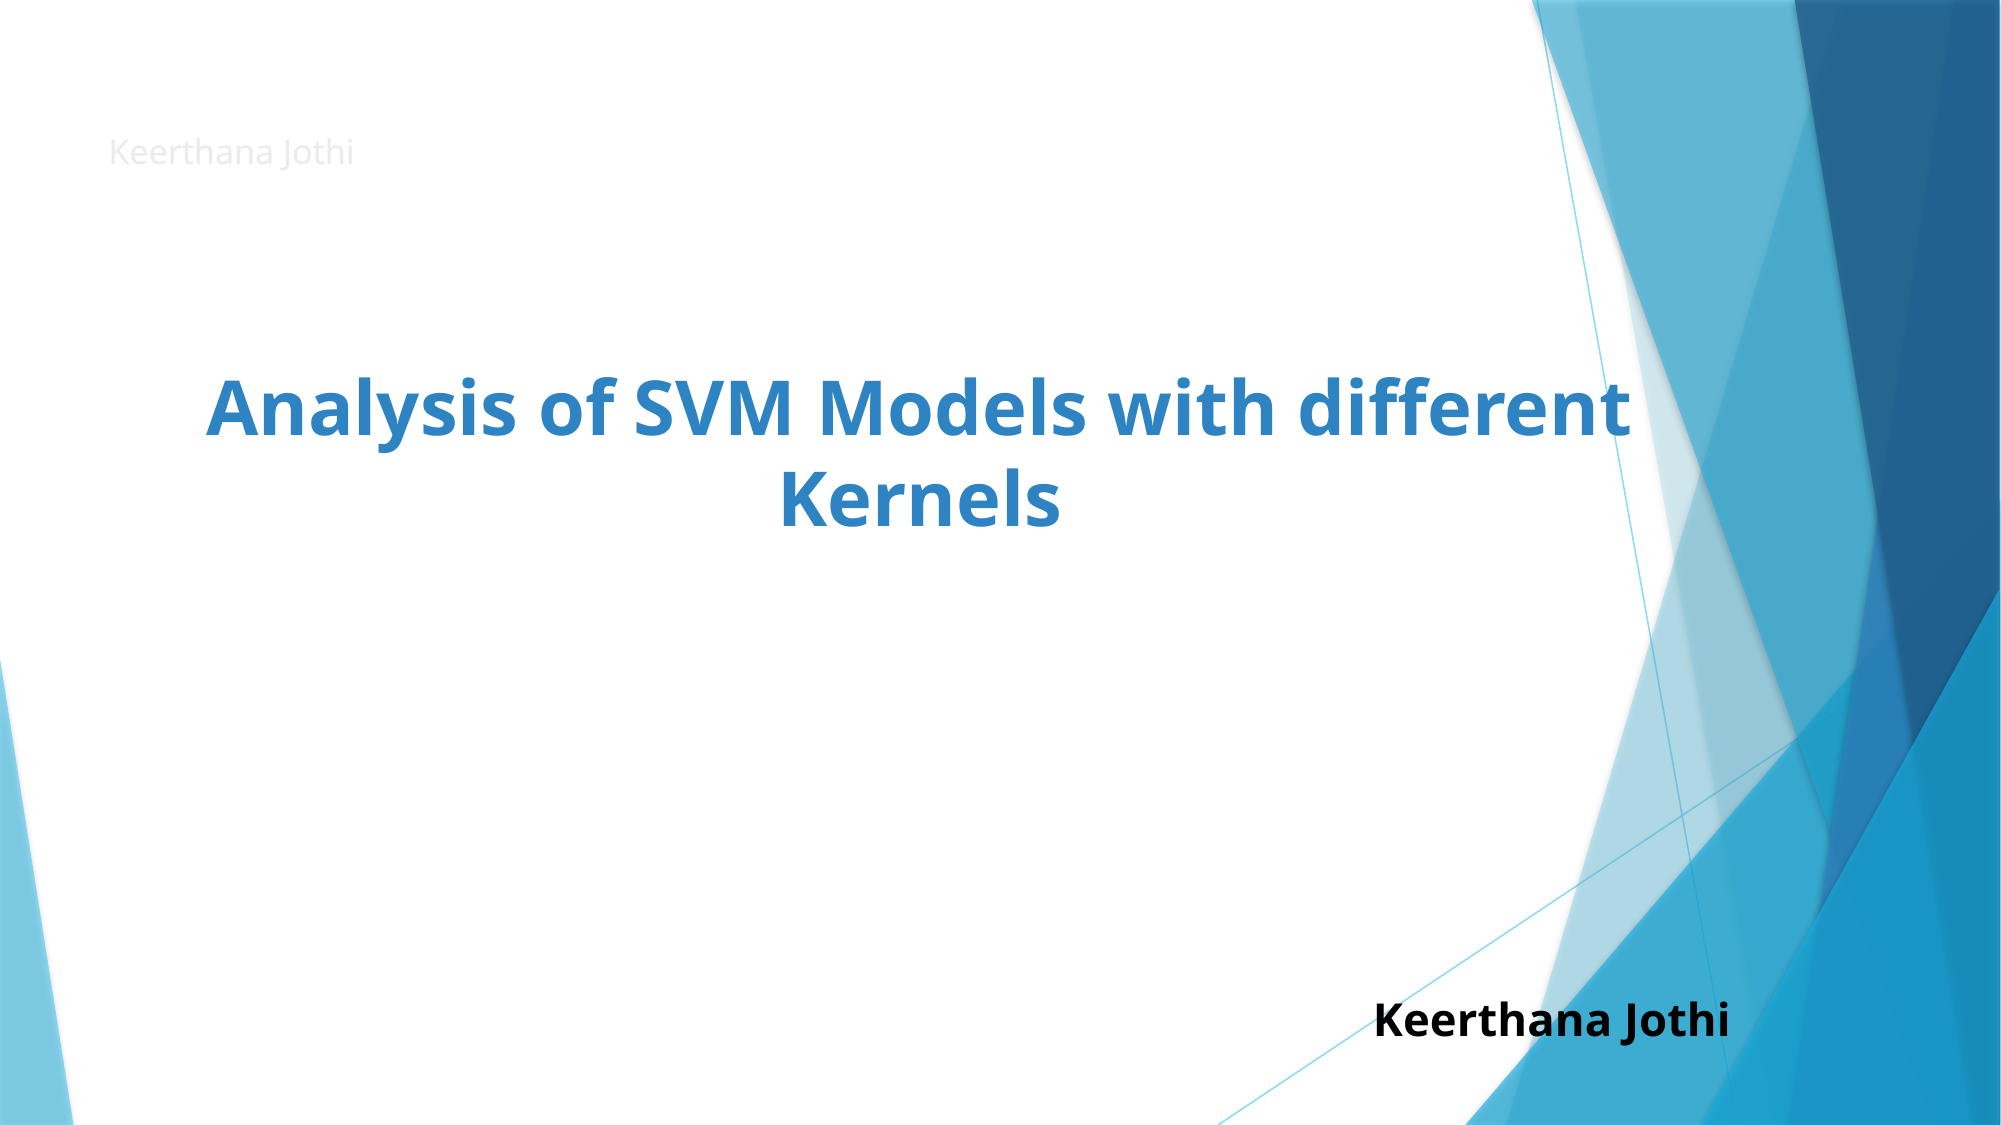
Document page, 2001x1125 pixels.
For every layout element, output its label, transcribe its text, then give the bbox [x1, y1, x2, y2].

list Keerthana Jothi Analysis of SVM Models with different Kernels Keerthana Jothi [93, 62, 1747, 1063]
